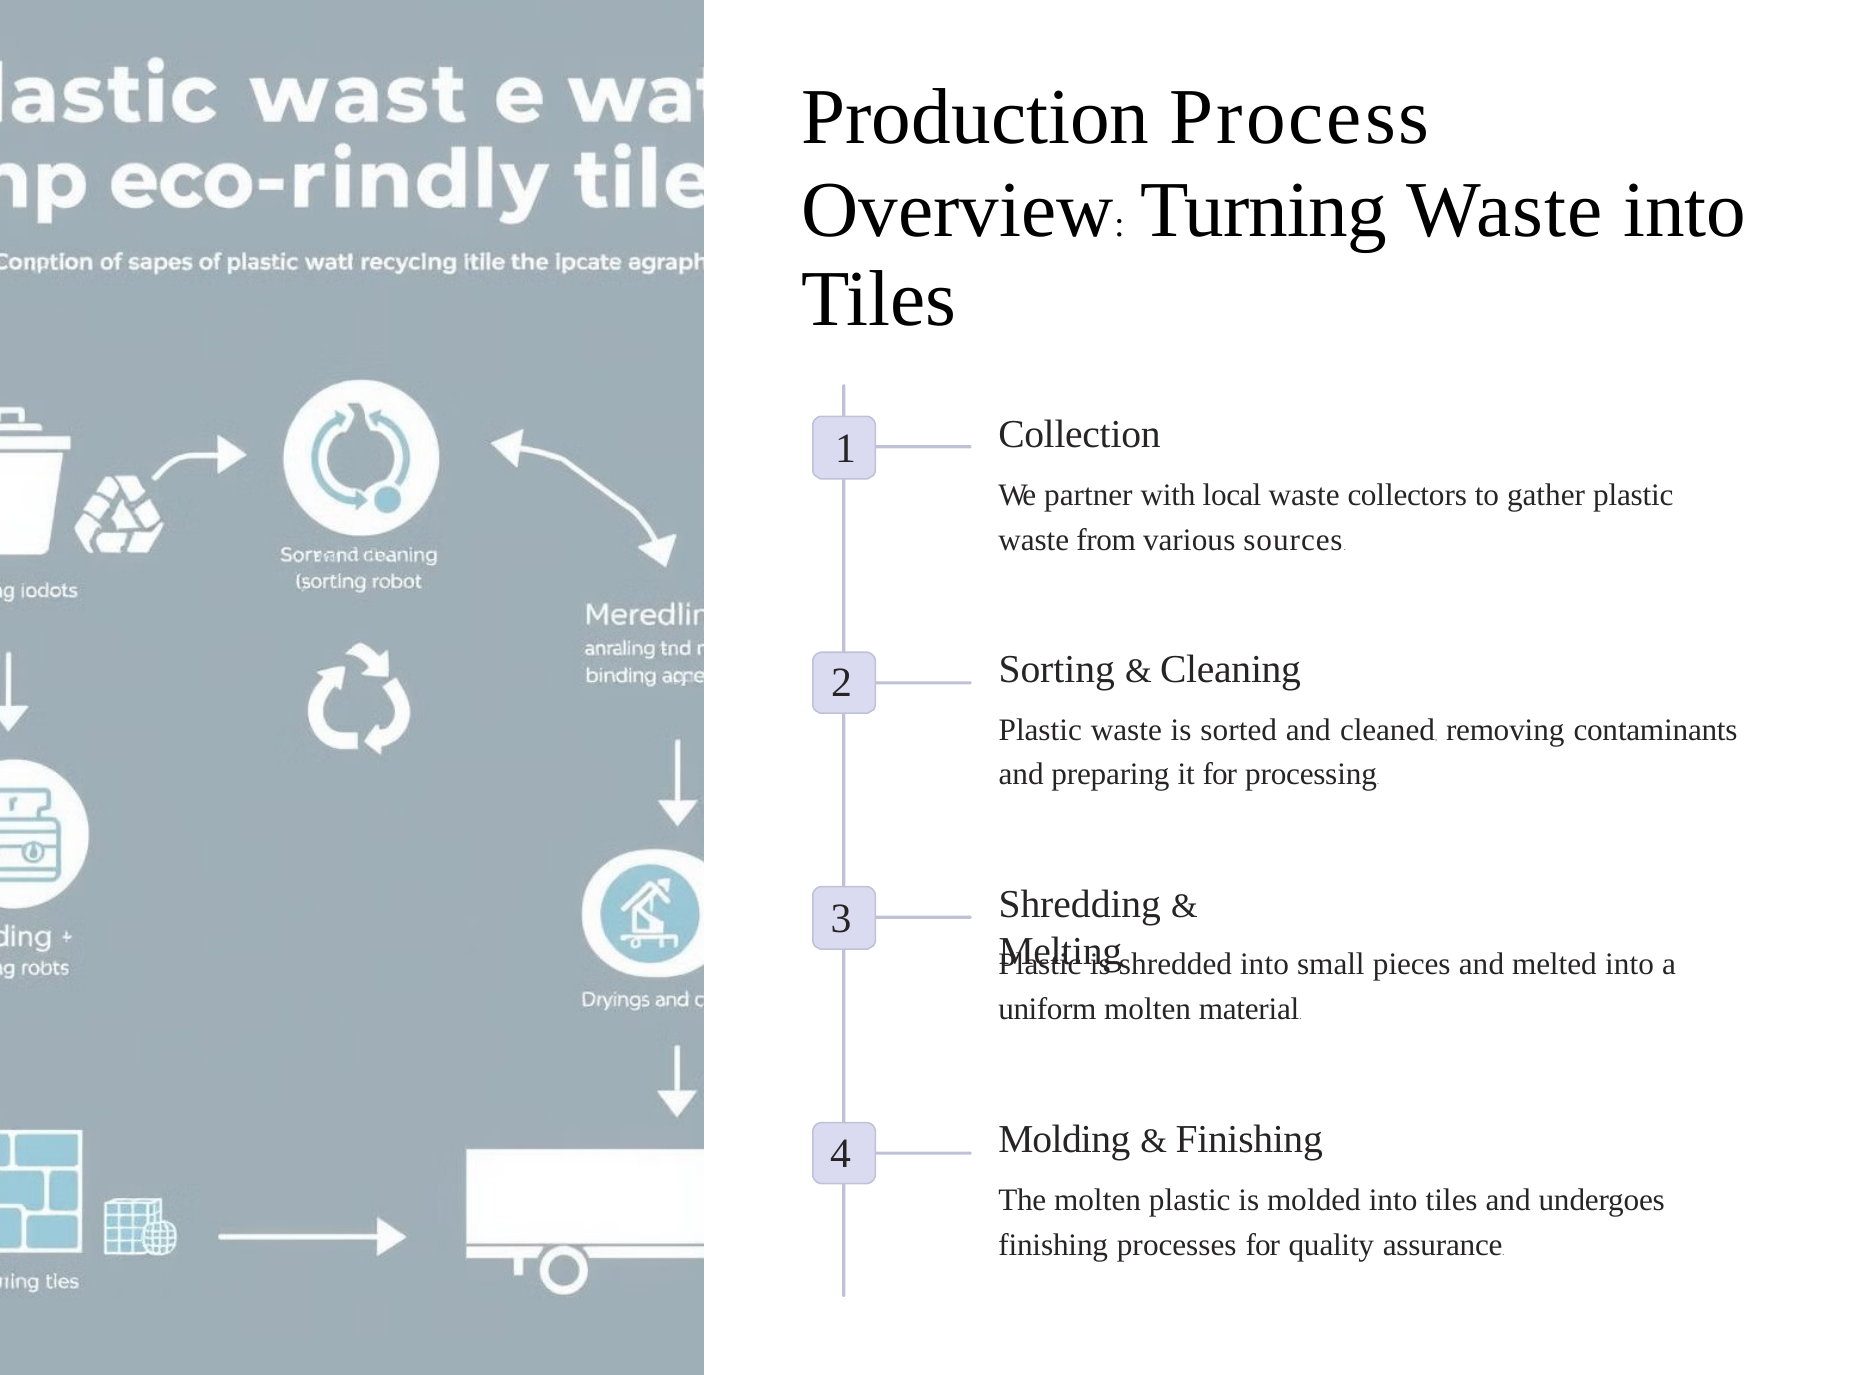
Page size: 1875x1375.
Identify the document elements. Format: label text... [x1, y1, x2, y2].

text_box Collection We partner with local waste collectors to gather plastic waste from various sources. [996, 381, 1699, 557]
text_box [811, 384, 972, 650]
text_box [811, 1121, 972, 1185]
text_box Sorting & Cleaning Plastic waste is sorted and cleaned, removing contaminants and preparing it for processing. [996, 615, 1764, 792]
text_box Plastic is shredded into small pieces and melted into a uniform molten material. [996, 933, 1688, 1026]
text_box Shredding & Melting [996, 875, 1330, 933]
picture [0, 0, 704, 1375]
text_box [811, 651, 972, 715]
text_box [811, 959, 972, 1121]
title Production Process Overview: Turning Waste into Tiles [707, 54, 1762, 342]
text_box Molding & Finishing The molten plastic is molded into tiles and undergoes finishing processes for quality assurance. [996, 1086, 1680, 1262]
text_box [811, 722, 972, 885]
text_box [811, 885, 972, 951]
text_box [811, 1192, 972, 1298]
